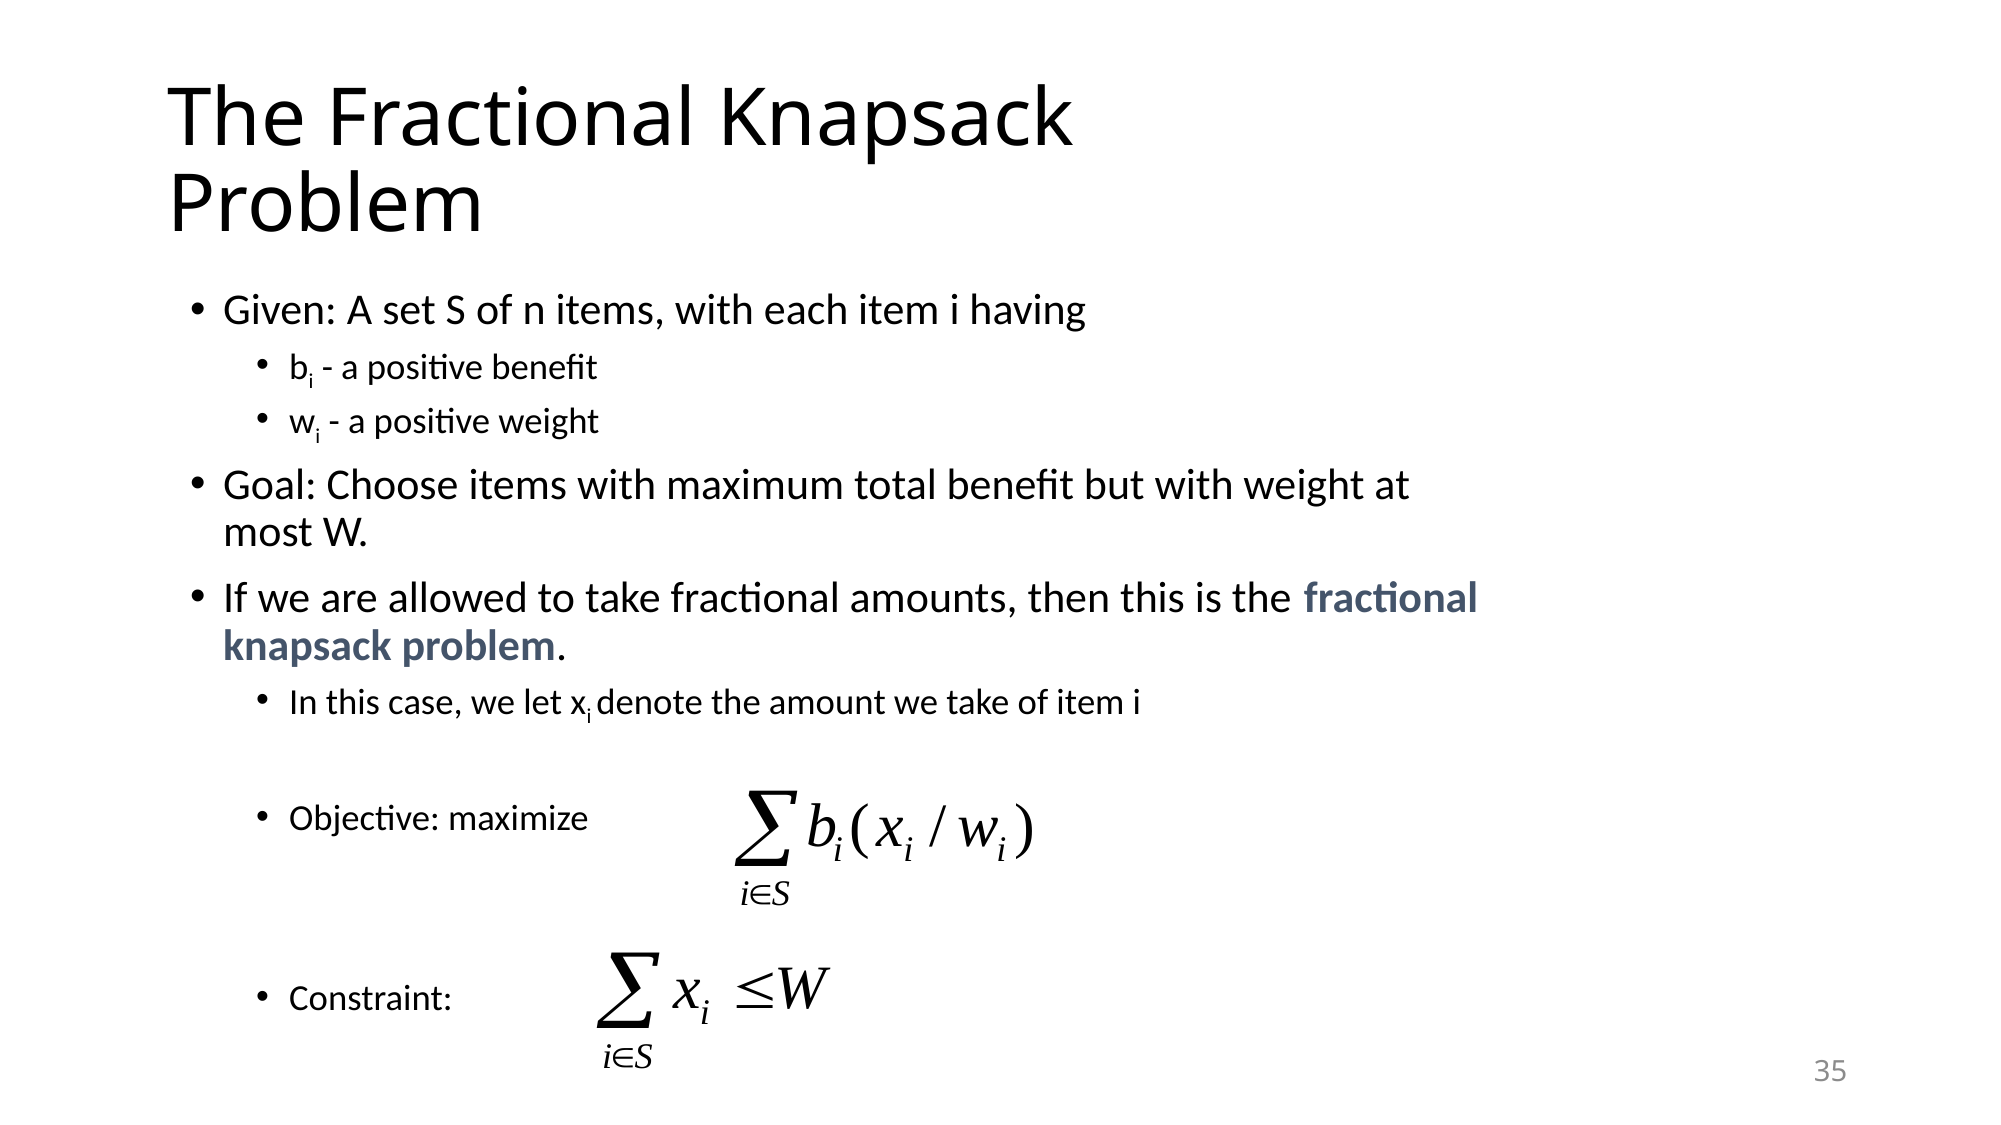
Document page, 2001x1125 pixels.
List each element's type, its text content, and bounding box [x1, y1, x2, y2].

title The Fractional Knapsack Problem [152, 68, 1413, 257]
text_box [587, 942, 846, 1081]
list Given: A set S of n items, with each item i having bi - a positive benefit wi - a positive weight Goal: Choose items with maximum total benefit but with weight at most W. If we are allowed to take fractional amounts, then this is the fractional knapsack problem. In this case, we let xi denote the amount we take of item i Objective: maximize Constraint: [175, 279, 1526, 1030]
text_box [725, 779, 1046, 919]
slide_number 35 [1412, 1042, 1863, 1103]
